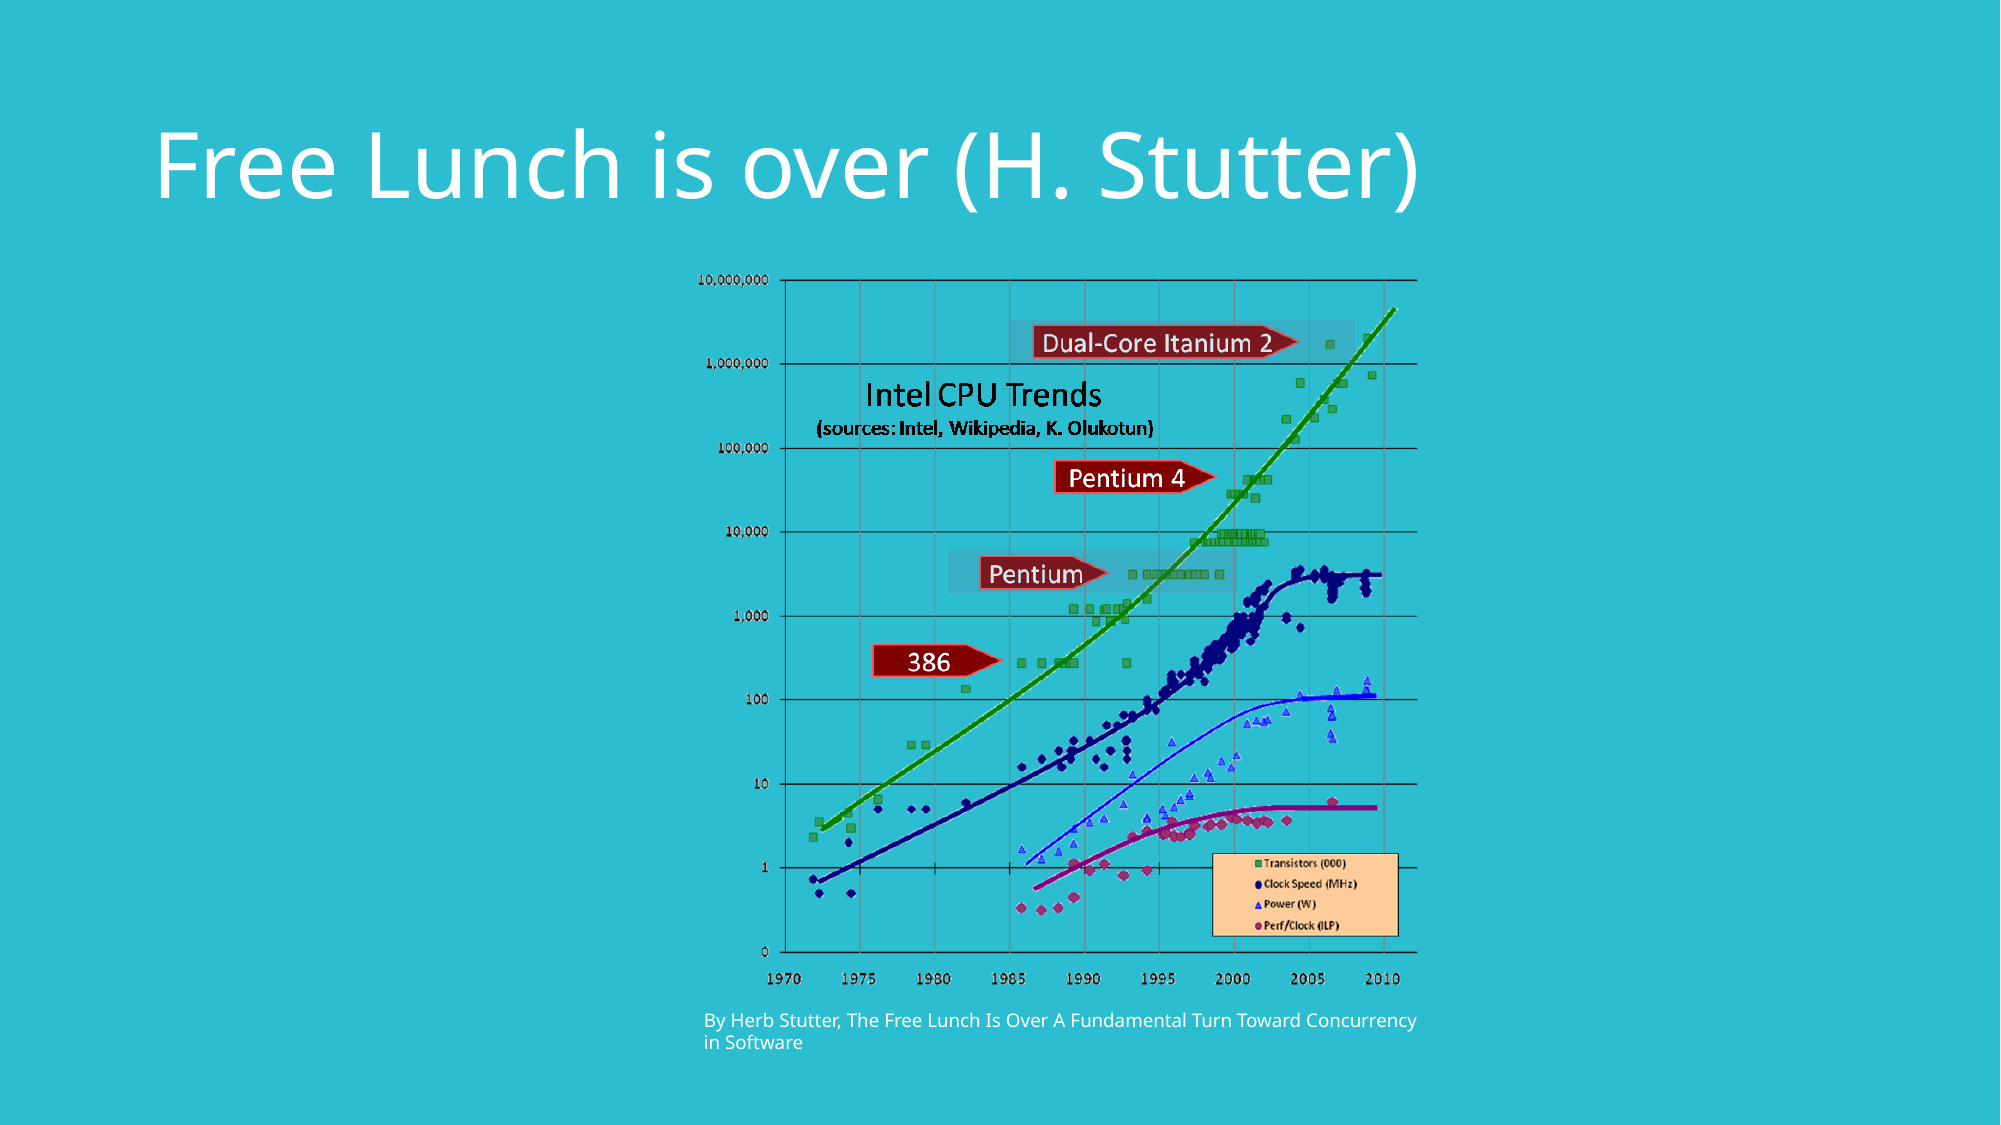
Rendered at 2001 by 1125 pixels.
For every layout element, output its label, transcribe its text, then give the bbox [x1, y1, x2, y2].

text_box By Herb Stutter, The Free Lunch Is Over A Fundamental Turn Toward Concurrency in Software [689, 1001, 1436, 1061]
title Free Lunch is over (H. Stutter) [137, 59, 1863, 278]
picture [688, 252, 1436, 997]
